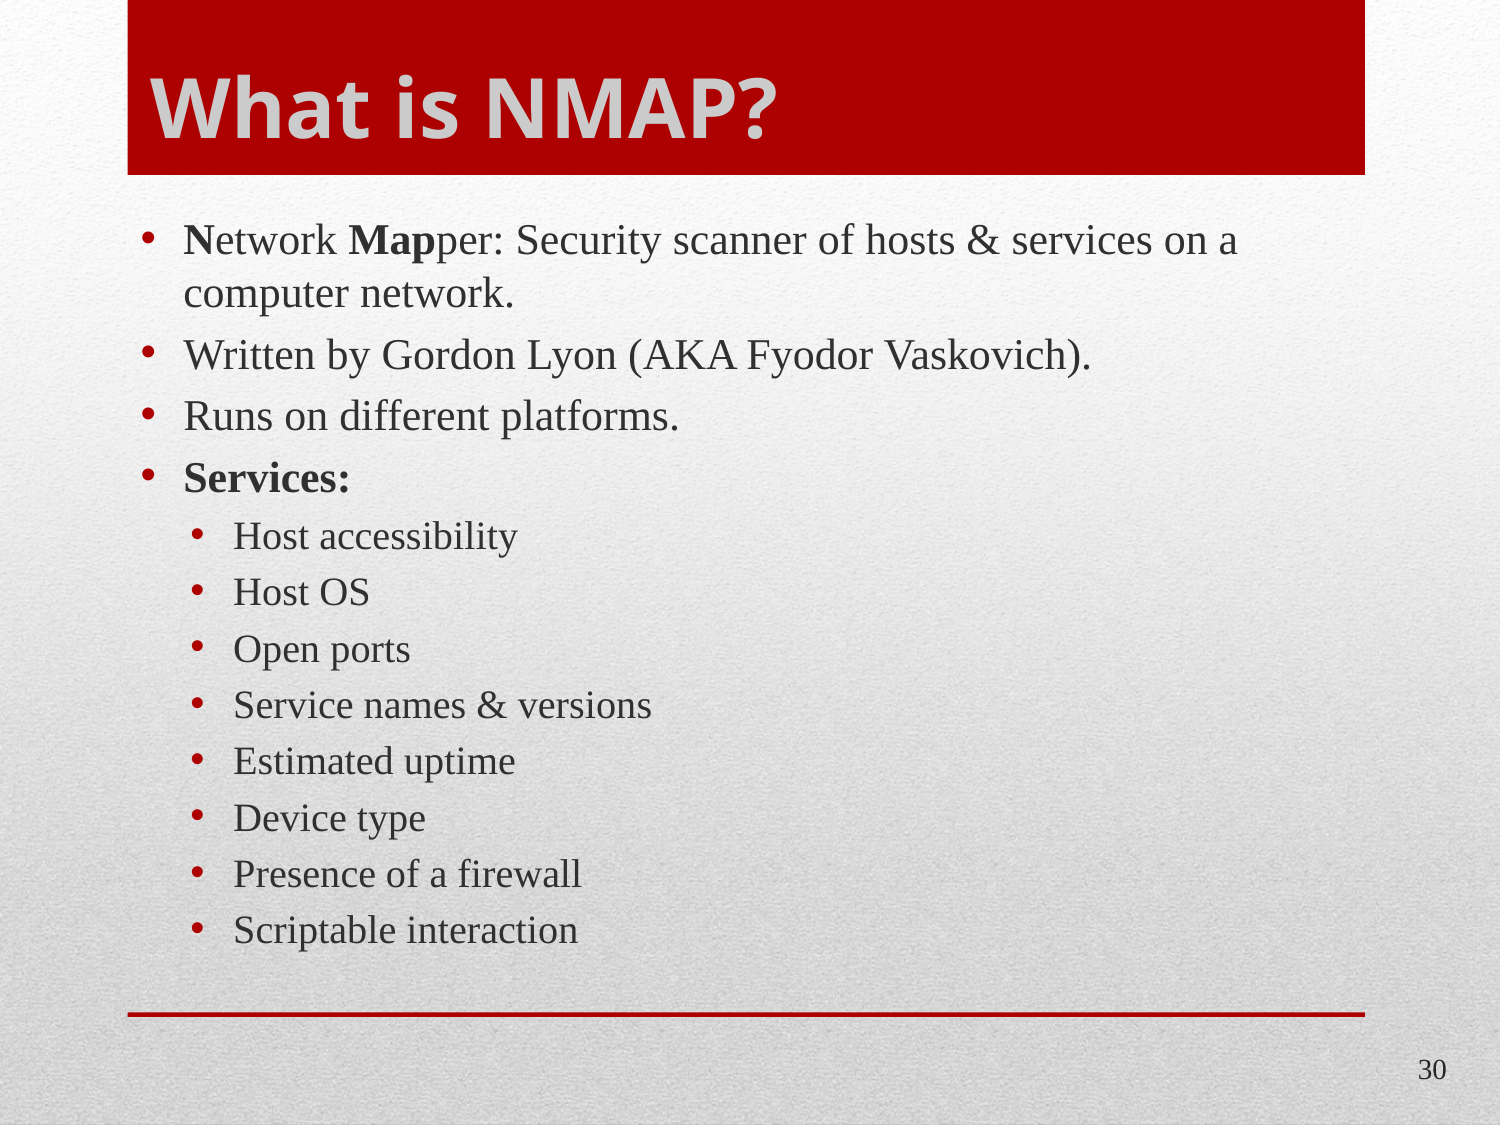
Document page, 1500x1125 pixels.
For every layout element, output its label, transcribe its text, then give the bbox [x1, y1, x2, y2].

list Network Mapper: Security scanner of hosts & services on a computer network. Written by Gordon Lyon (AKA Fyodor Vaskovich). Runs on different platforms. Services: Host accessibility Host OS Open ports Service names & versions Estimated uptime Device type Presence of a firewall Scriptable interaction [125, 200, 1363, 963]
slide_number 30 [1337, 1037, 1463, 1098]
title What is NMAP? [135, 0, 1248, 163]
